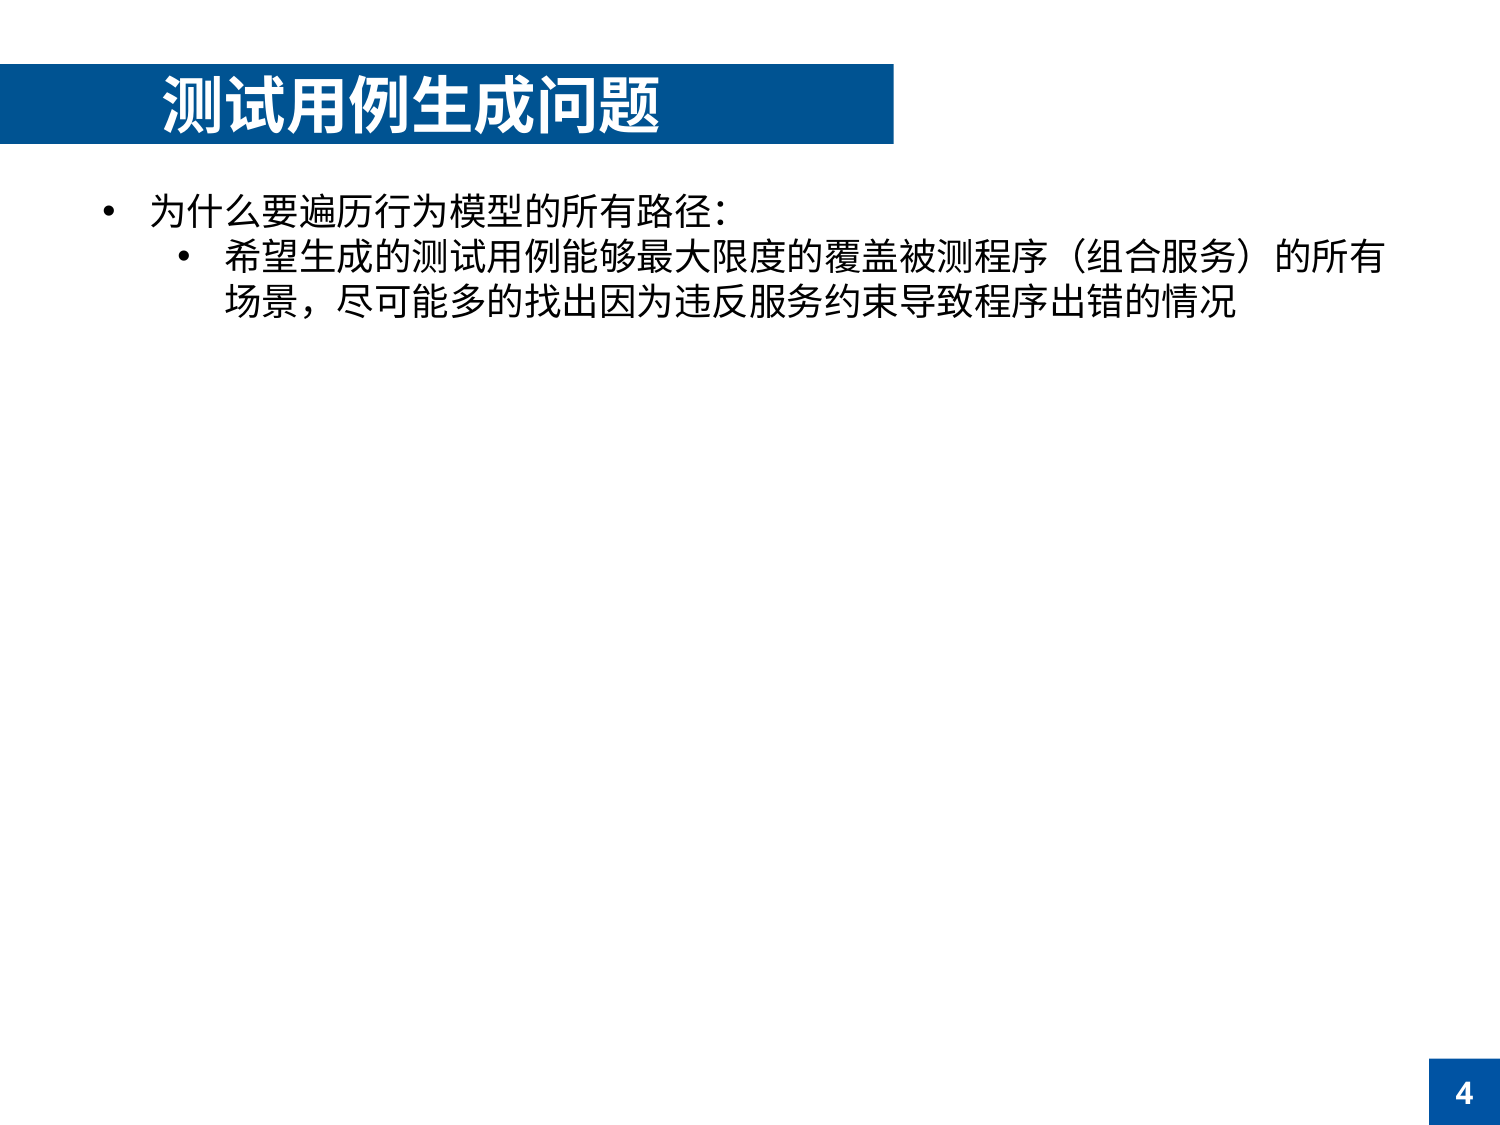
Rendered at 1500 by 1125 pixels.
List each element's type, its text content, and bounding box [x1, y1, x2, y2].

text_box 为什么要遍历行为模型的所有路径： 希望生成的测试用例能够最大限度的覆盖被测程序（组合服务）的所有场景，尽可能多的找出因为违反服务约束导致程序出错的情况 [87, 180, 1411, 331]
text_box 4 [1429, 1058, 1500, 1125]
text_box 测试用例生成问题 [0, 63, 895, 145]
